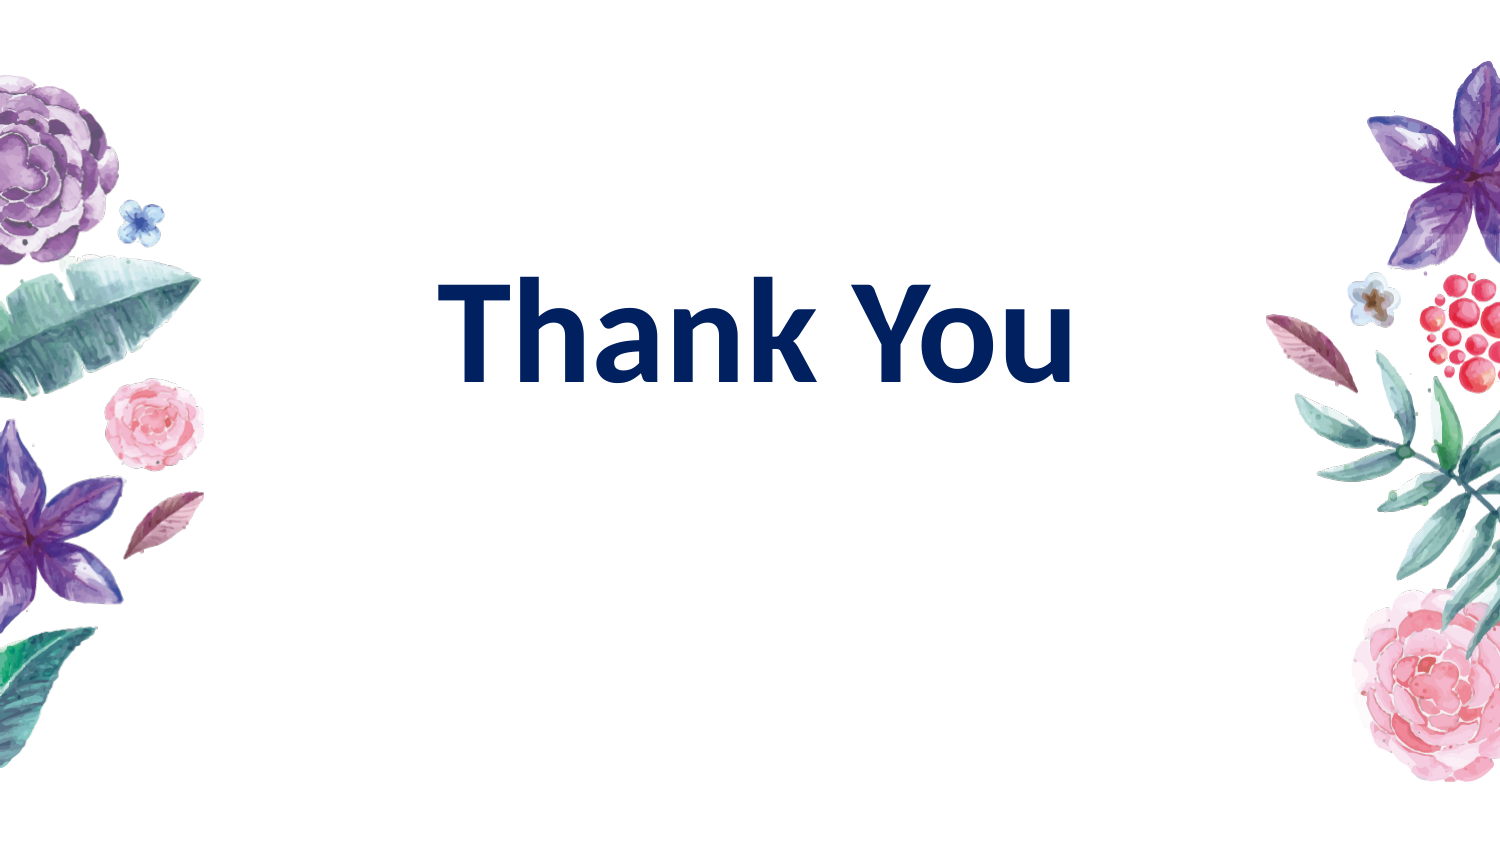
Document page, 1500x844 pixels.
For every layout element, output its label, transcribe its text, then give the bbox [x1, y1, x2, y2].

picture [0, 75, 204, 769]
picture [1265, 61, 1500, 783]
text_box Thank You [348, 224, 1169, 420]
